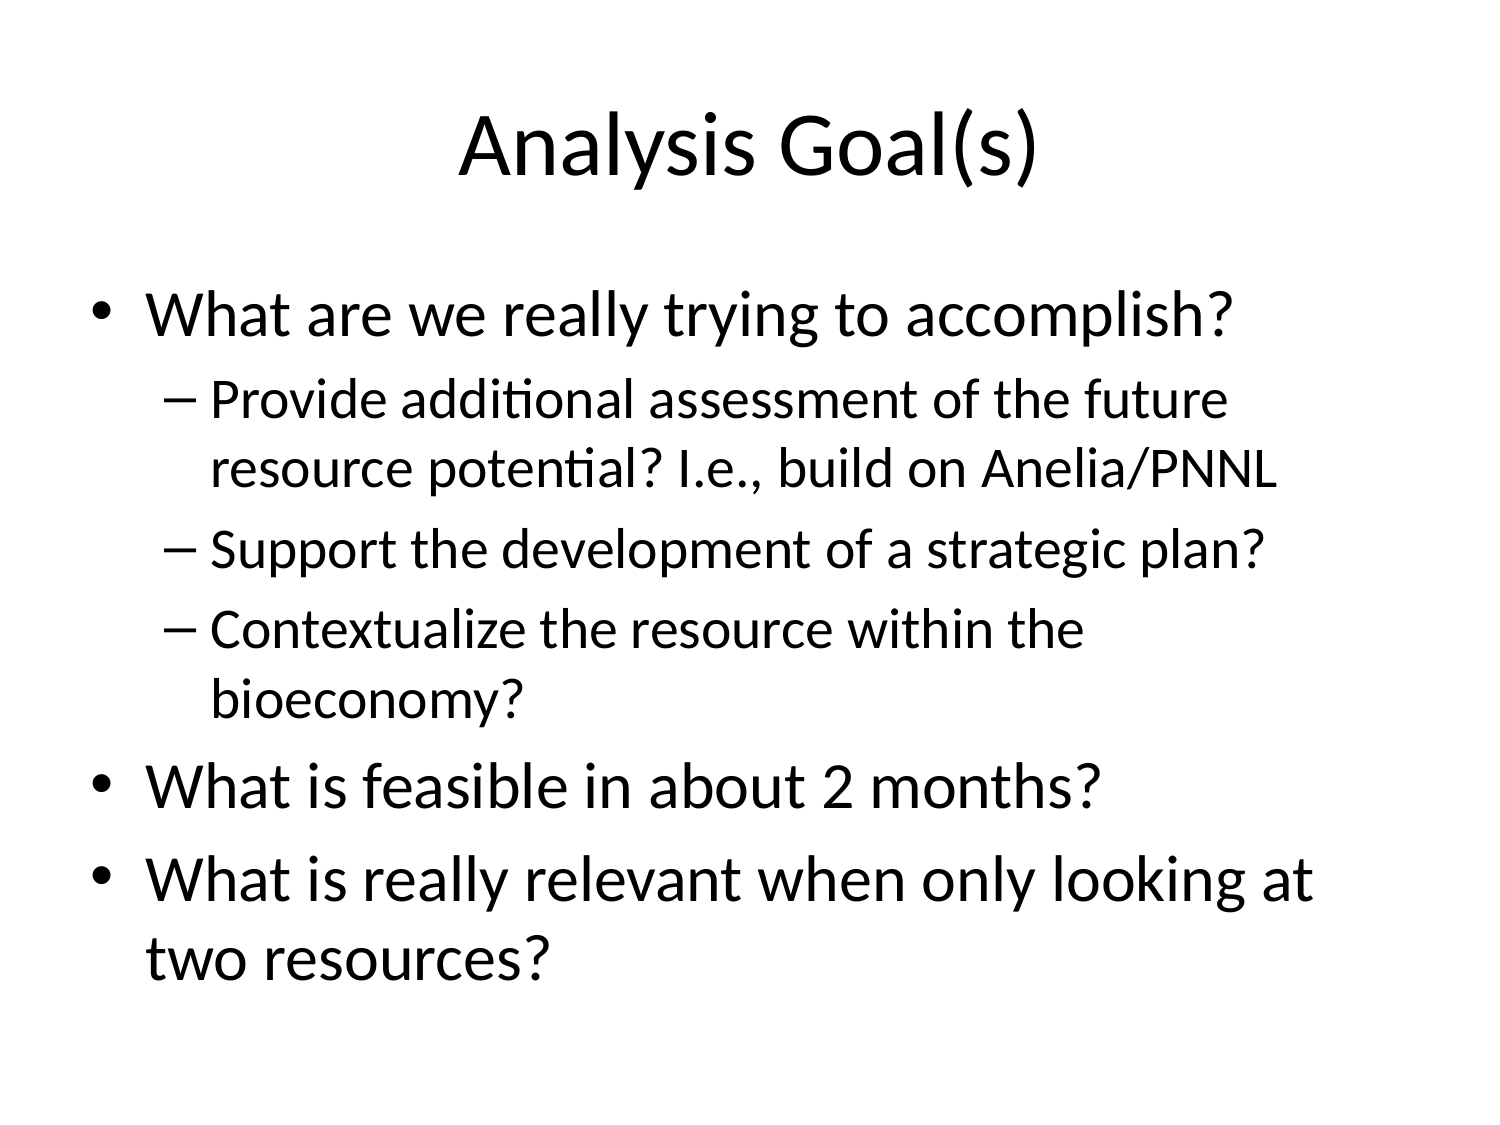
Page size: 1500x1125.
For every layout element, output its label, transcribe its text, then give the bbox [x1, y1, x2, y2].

title Analysis Goal(s) [75, 45, 1425, 233]
list What are we really trying to accomplish? Provide additional assessment of the future resource potential? I.e., build on Anelia/PNNL Support the development of a strategic plan? Contextualize the resource within the bioeconomy? What is feasible in about 2 months? What is really relevant when only looking at two resources? [75, 262, 1425, 1005]
